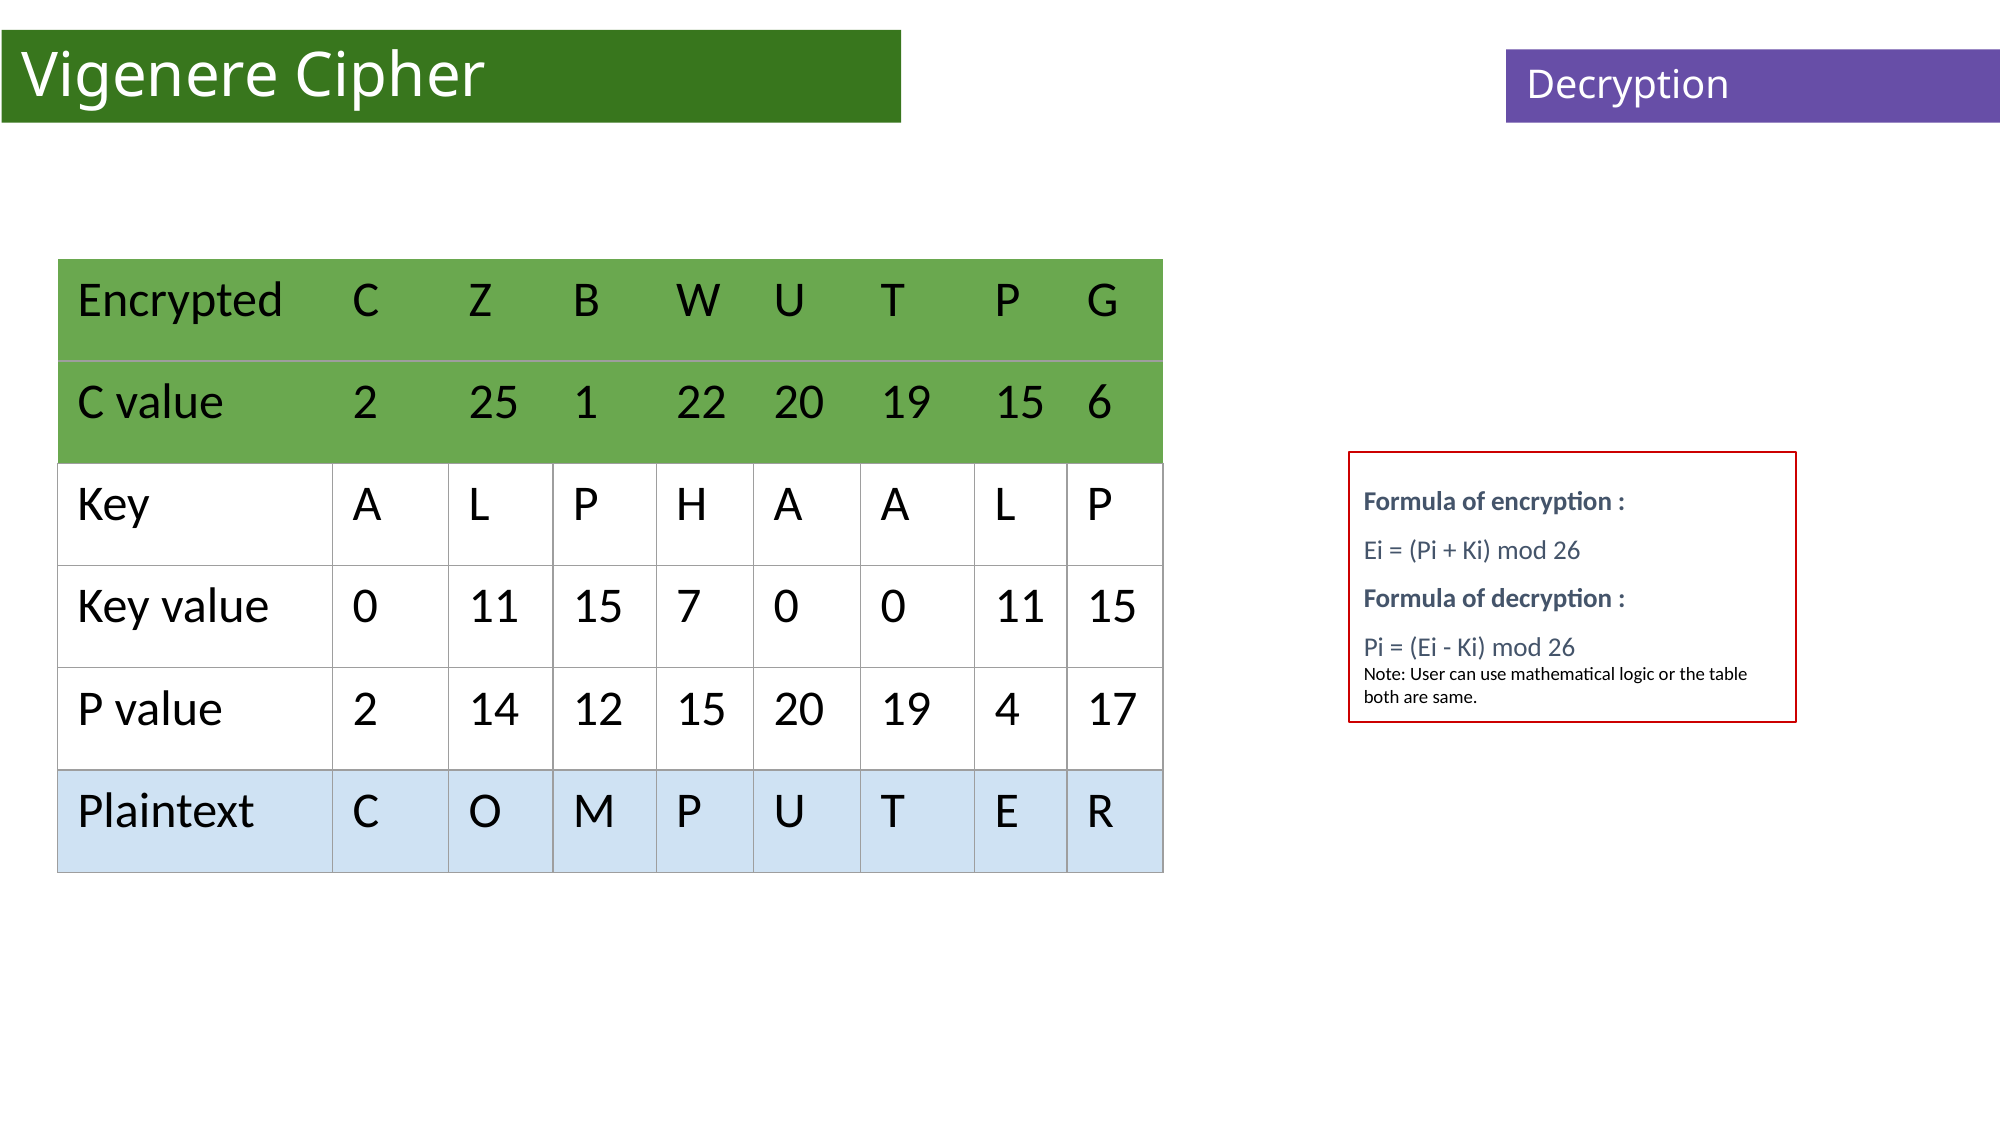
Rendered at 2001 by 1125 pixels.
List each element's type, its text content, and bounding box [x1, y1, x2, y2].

table_cell 11 [975, 566, 1066, 667]
table_cell 19 [861, 362, 975, 463]
table_header W [656, 259, 754, 360]
table_cell L [975, 464, 1066, 565]
title Vigenere Cipher [1, 29, 902, 123]
table_cell Key [58, 464, 332, 565]
table_cell 0 [754, 566, 860, 667]
table_header P [975, 259, 1067, 360]
table_cell 1 [553, 362, 656, 463]
table_cell 25 [449, 362, 553, 463]
table_header Z [449, 259, 553, 360]
table_cell 0 [333, 566, 448, 667]
table_cell 14 [449, 668, 552, 769]
table_cell 12 [554, 668, 656, 769]
table_cell 2 [332, 362, 449, 463]
table_cell P [1068, 464, 1162, 565]
table_cell 15 [1068, 566, 1162, 667]
table_cell C [333, 771, 448, 872]
table_cell P [657, 771, 753, 872]
table_cell C value [58, 362, 332, 463]
table_cell 22 [656, 362, 754, 463]
table_cell H [657, 464, 753, 565]
table_header Encrypted [58, 259, 332, 360]
table_cell 20 [754, 668, 860, 769]
table_header U [754, 259, 861, 360]
table_cell O [449, 771, 552, 872]
table_cell M [554, 771, 656, 872]
table_cell 19 [861, 668, 974, 769]
table_cell 2 [333, 668, 448, 769]
table_cell 15 [975, 362, 1067, 463]
table_cell L [449, 464, 552, 565]
table_cell R [1068, 771, 1162, 872]
table_cell Plaintext [58, 771, 332, 872]
table_cell 17 [1068, 668, 1162, 769]
table_cell 15 [657, 668, 753, 769]
table_cell 0 [861, 566, 974, 667]
table_cell A [861, 464, 974, 565]
text_box Formula of encryption : Ei = (Pi + Ki) mod 26 Formula of decryption : Pi = (Ei - Ki) mod 26 Note: User can use mathematical logic or the table both are same. [1348, 452, 1796, 722]
table_header G [1067, 259, 1163, 360]
title Decryption [1506, 49, 2000, 123]
table_cell A [333, 464, 448, 565]
table_cell 7 [657, 566, 753, 667]
table_cell P [554, 464, 656, 565]
table_cell E [975, 771, 1066, 872]
table_header B [553, 259, 656, 360]
table_cell 20 [754, 362, 861, 463]
table_cell 11 [449, 566, 552, 667]
table_cell U [754, 771, 860, 872]
table_cell P value [58, 668, 332, 769]
table_cell T [861, 771, 974, 872]
table_cell A [754, 464, 860, 565]
table_cell 4 [975, 668, 1066, 769]
table_cell Key value [58, 566, 332, 667]
table_header T [861, 259, 975, 360]
table_cell 15 [554, 566, 656, 667]
table_cell 6 [1067, 362, 1163, 463]
table_header C [332, 259, 449, 360]
